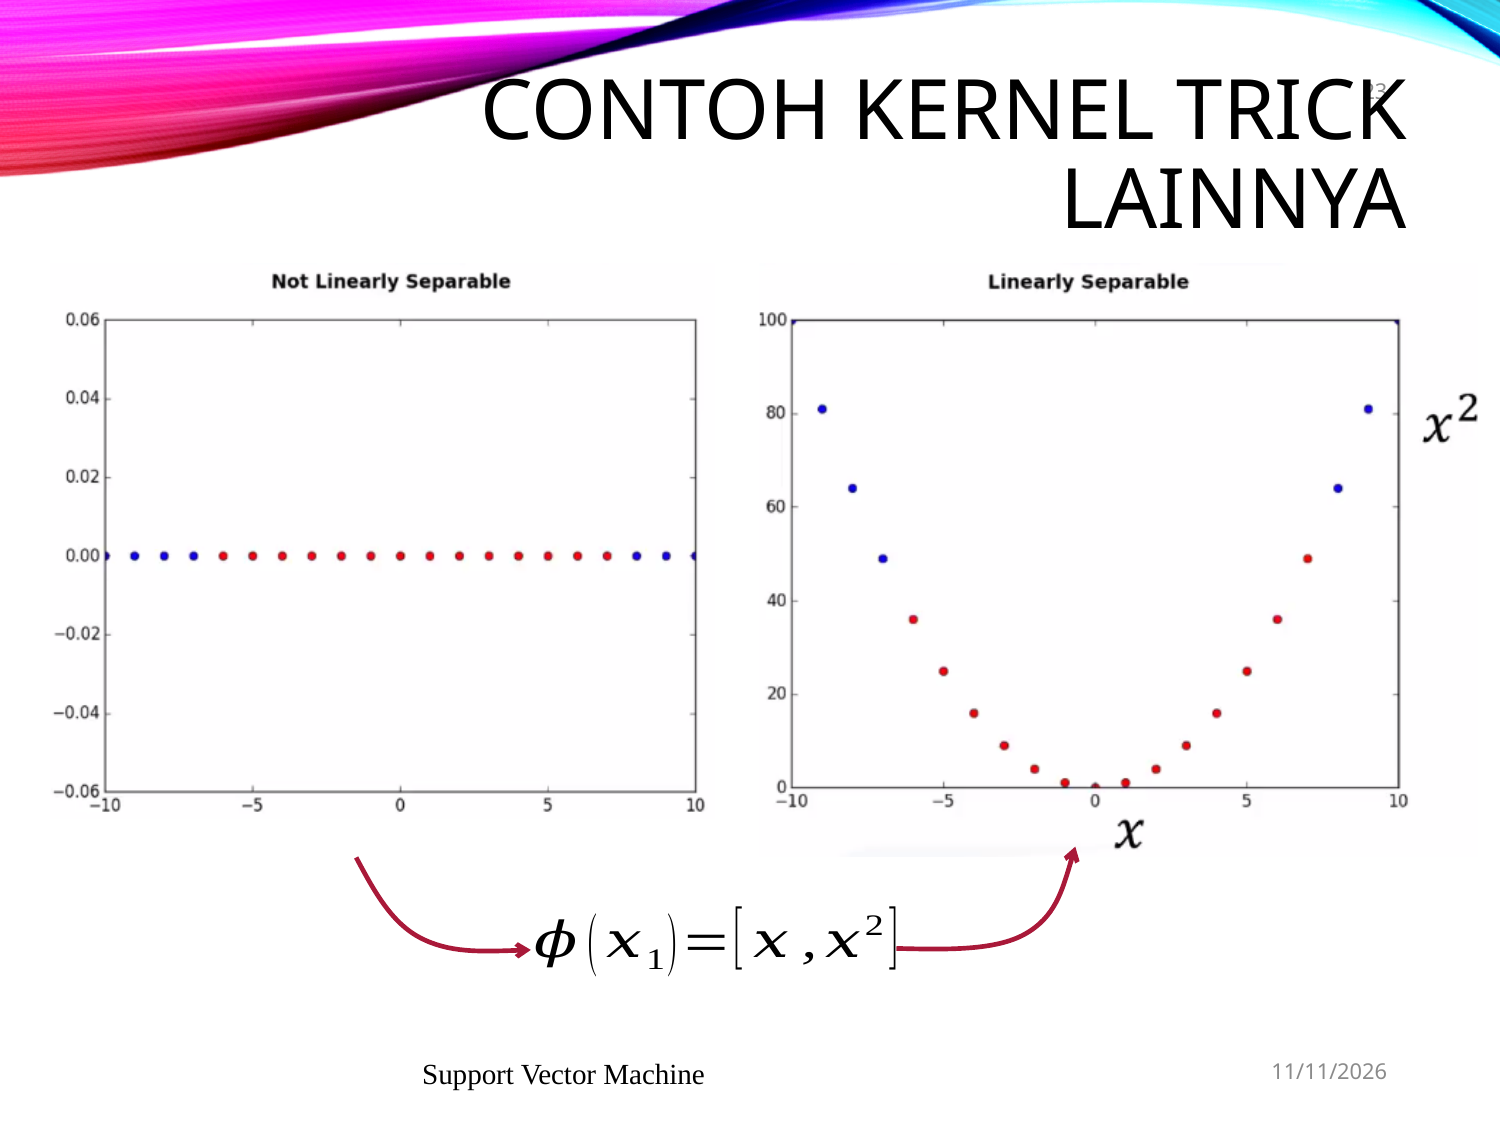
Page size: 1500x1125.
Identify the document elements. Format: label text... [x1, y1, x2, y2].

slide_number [1051, 1042, 1403, 1103]
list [759, 262, 1479, 858]
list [50, 262, 716, 819]
text_box [355, 856, 531, 958]
picture [0, 0, 1500, 178]
text_box [896, 858, 1074, 951]
slide_number 23 [1078, 62, 1403, 123]
footer Support Vector Machine [97, 1042, 1030, 1103]
title Contoh Kernel Trick Lainnya [376, 51, 1423, 264]
